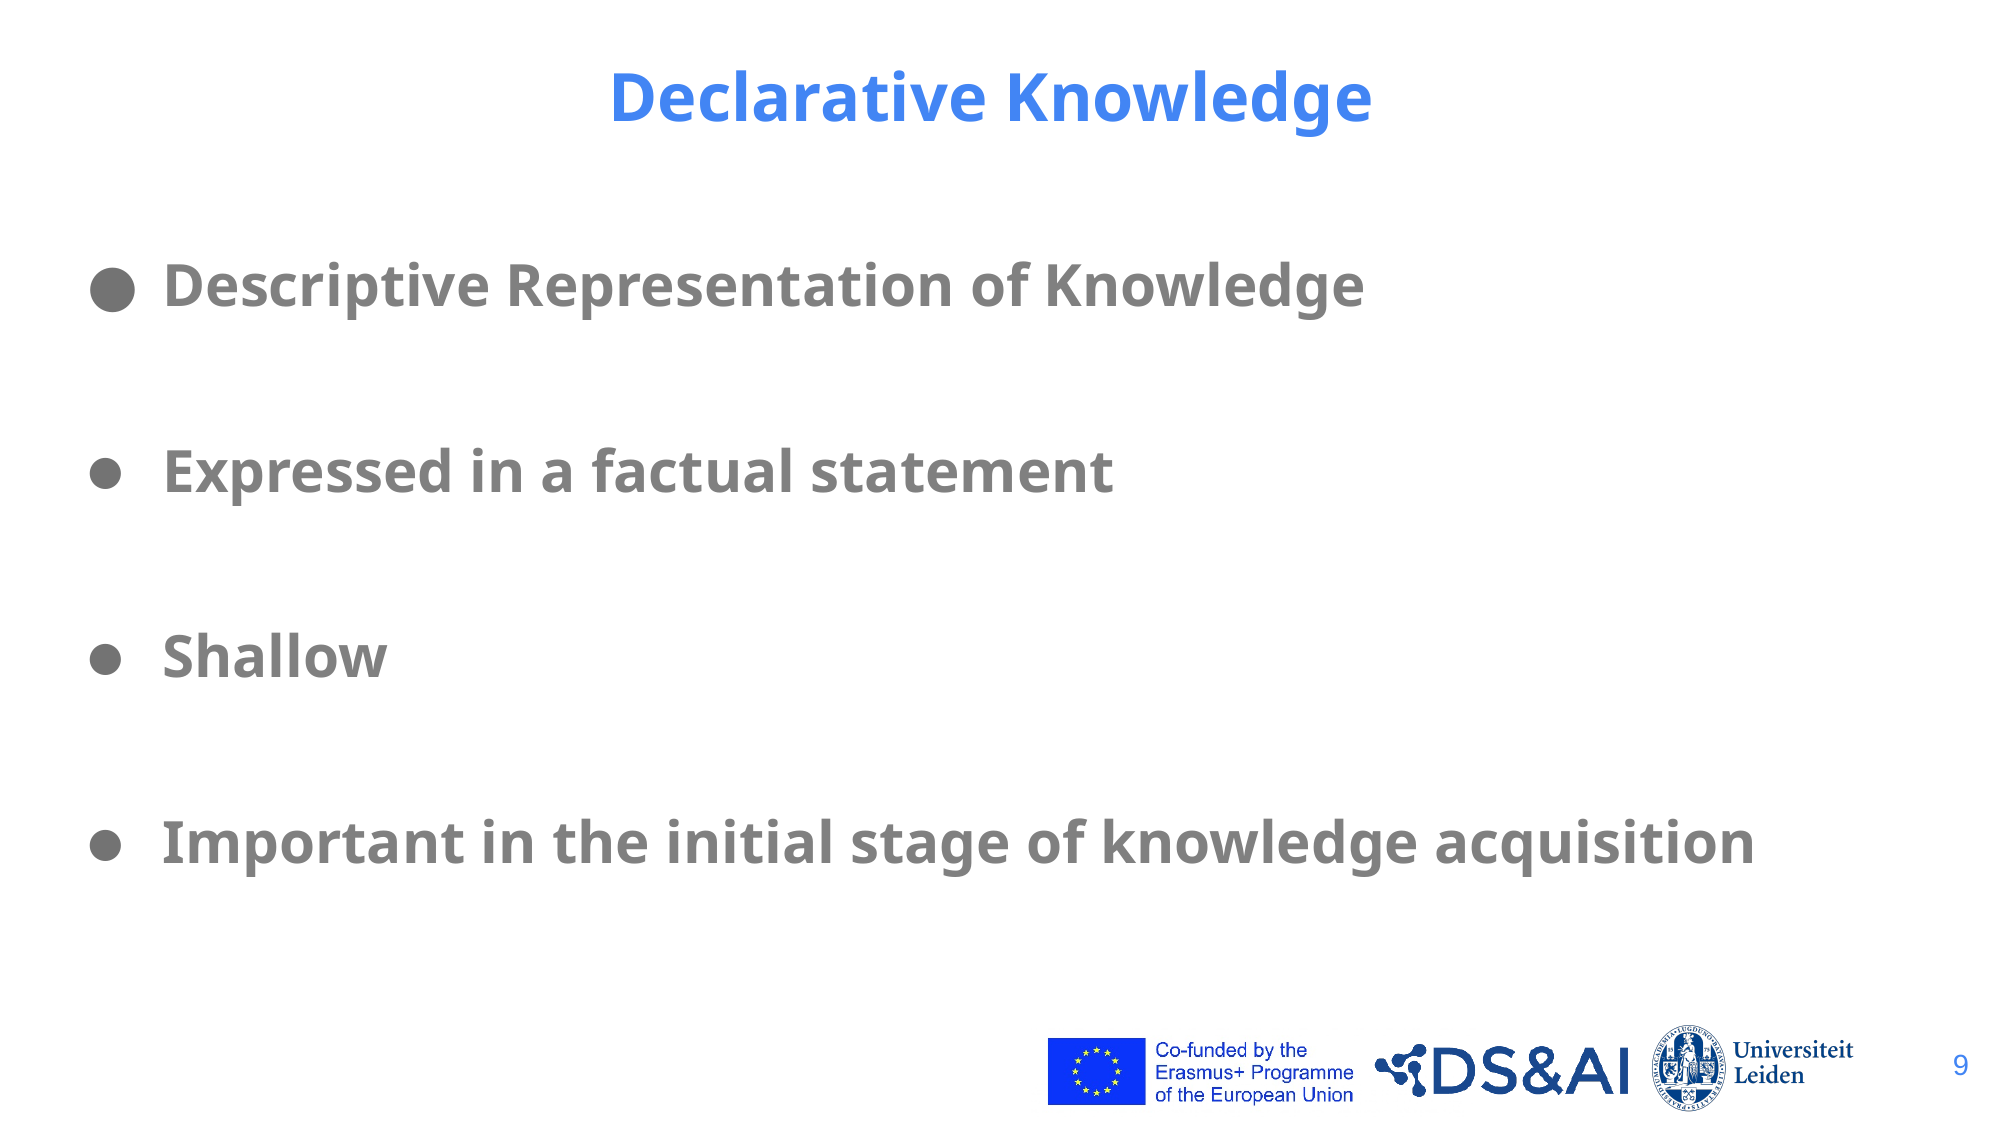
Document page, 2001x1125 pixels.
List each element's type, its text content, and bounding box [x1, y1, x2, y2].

list Descriptive Representation of Knowledge Expressed in a factual statement Shallow Important in the initial stage of knowledge acquisition [47, 222, 1953, 1013]
picture [1031, 1013, 1857, 1125]
slide_number 9 [1864, 1038, 1985, 1125]
title Declarative Knowledge [0, 11, 2000, 179]
